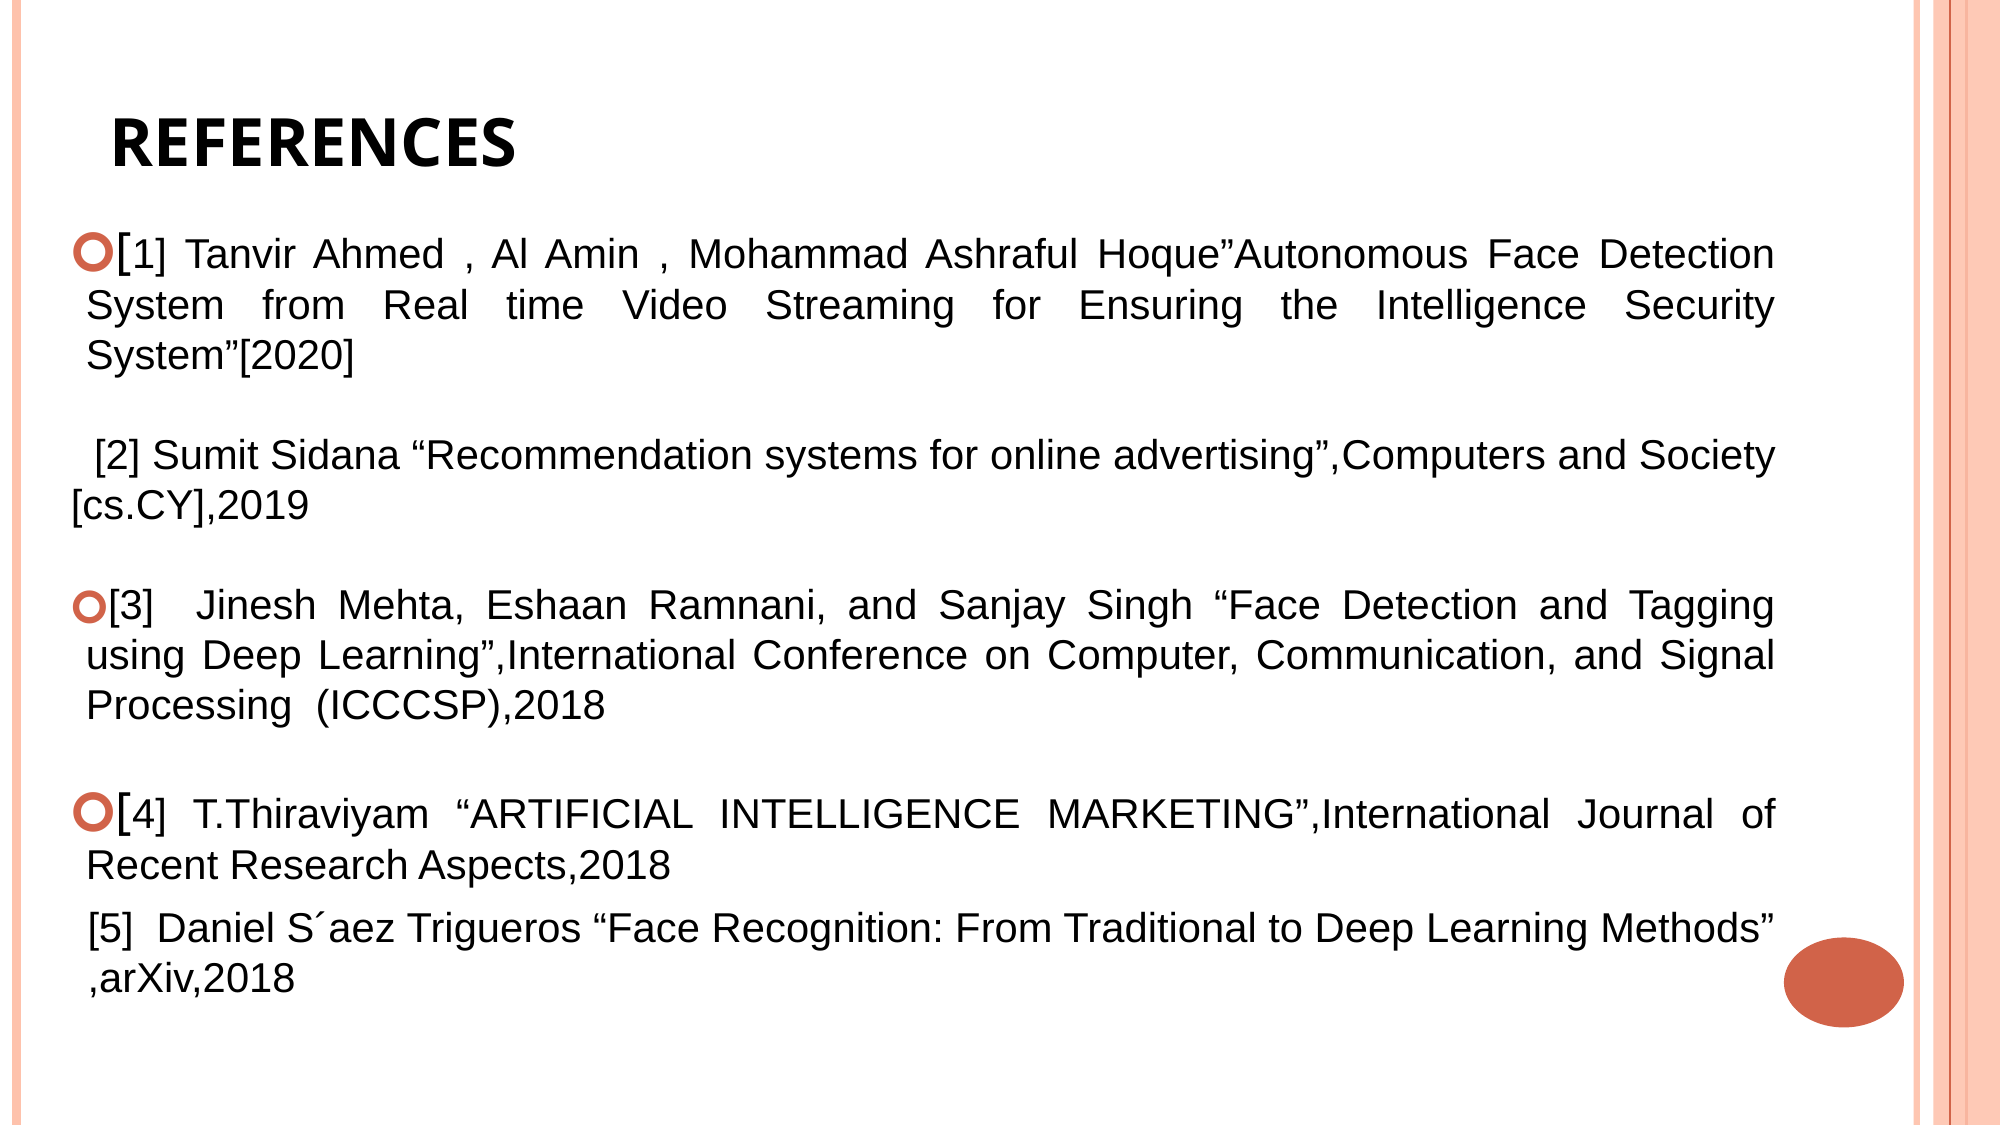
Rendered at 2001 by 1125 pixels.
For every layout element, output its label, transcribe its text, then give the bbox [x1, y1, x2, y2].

list [1] Tanvir Ahmed , Al Amin , Mohammad Ashraful Hoque”Autonomous Face Detection System from Real time Video Streaming for Ensuring the Intelligence Security System”[2020] [2] Sumit Sidana “Recommendation systems for online advertising”,Computers and Society [cs.CY],2019 [3] Jinesh Mehta, Eshaan Ramnani, and Sanjay Singh “Face Detection and Tagging using Deep Learning”,International Conference on Computer, Communication, and Signal Processing (ICCCSP),2018 [4] T.Thiraviyam “ARTIFICIAL INTELLIGENCE MARKETING”,International Journal of Recent Research Aspects,2018 [5] Daniel S´aez Trigueros “Face Recognition: From Traditional to Deep Learning Methods” ,arXiv,2018 [70, 210, 1777, 896]
title REFERENCES [94, 0, 1728, 188]
